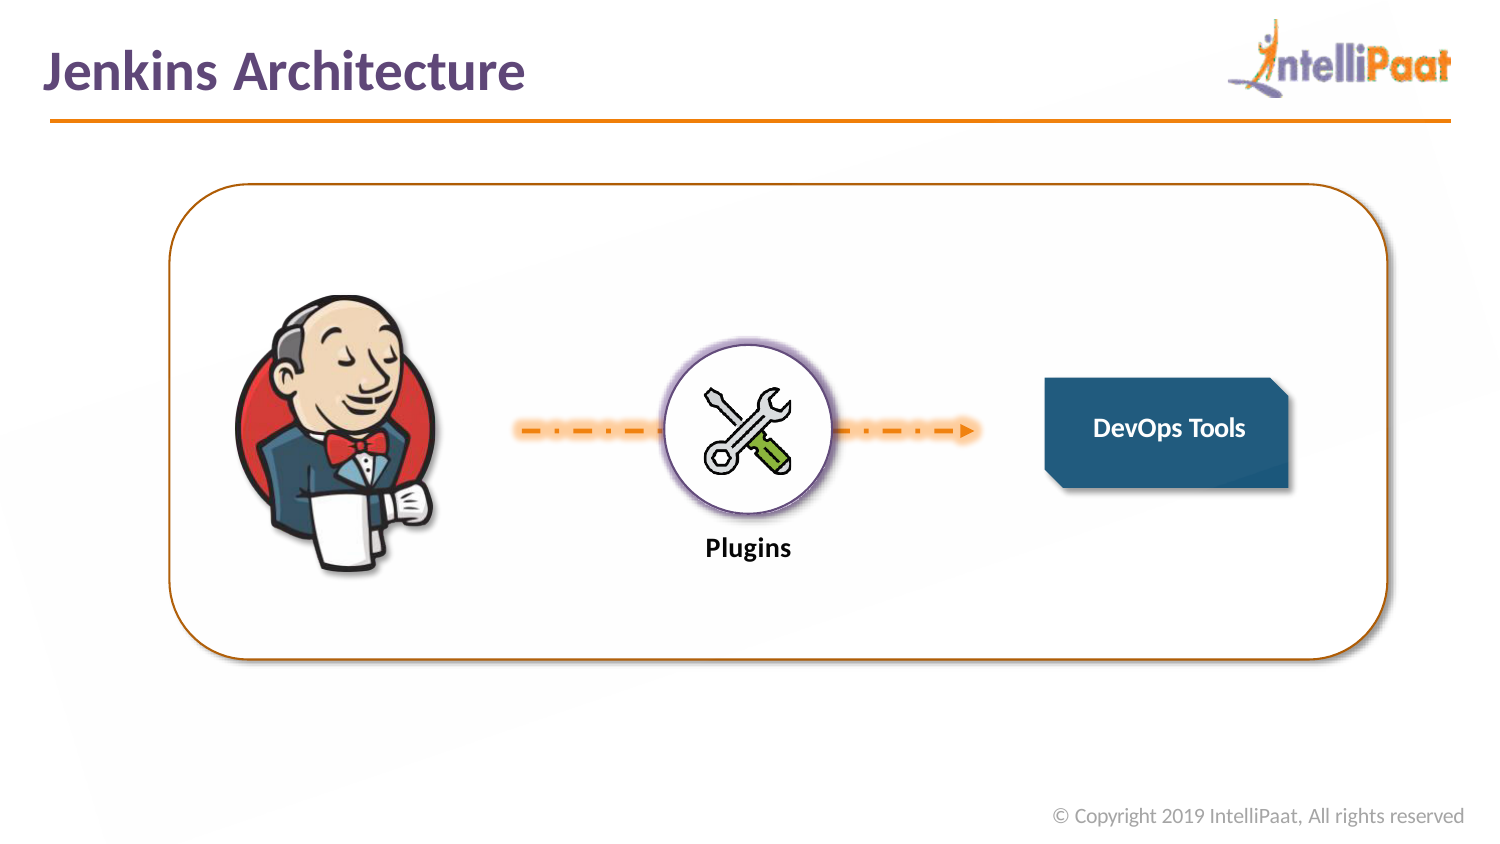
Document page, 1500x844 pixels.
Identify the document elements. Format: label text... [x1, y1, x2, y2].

text_box [0, 1, 1500, 844]
footer © Copyright 2019 IntelliPaat, All rights reserved [1049, 804, 1478, 844]
